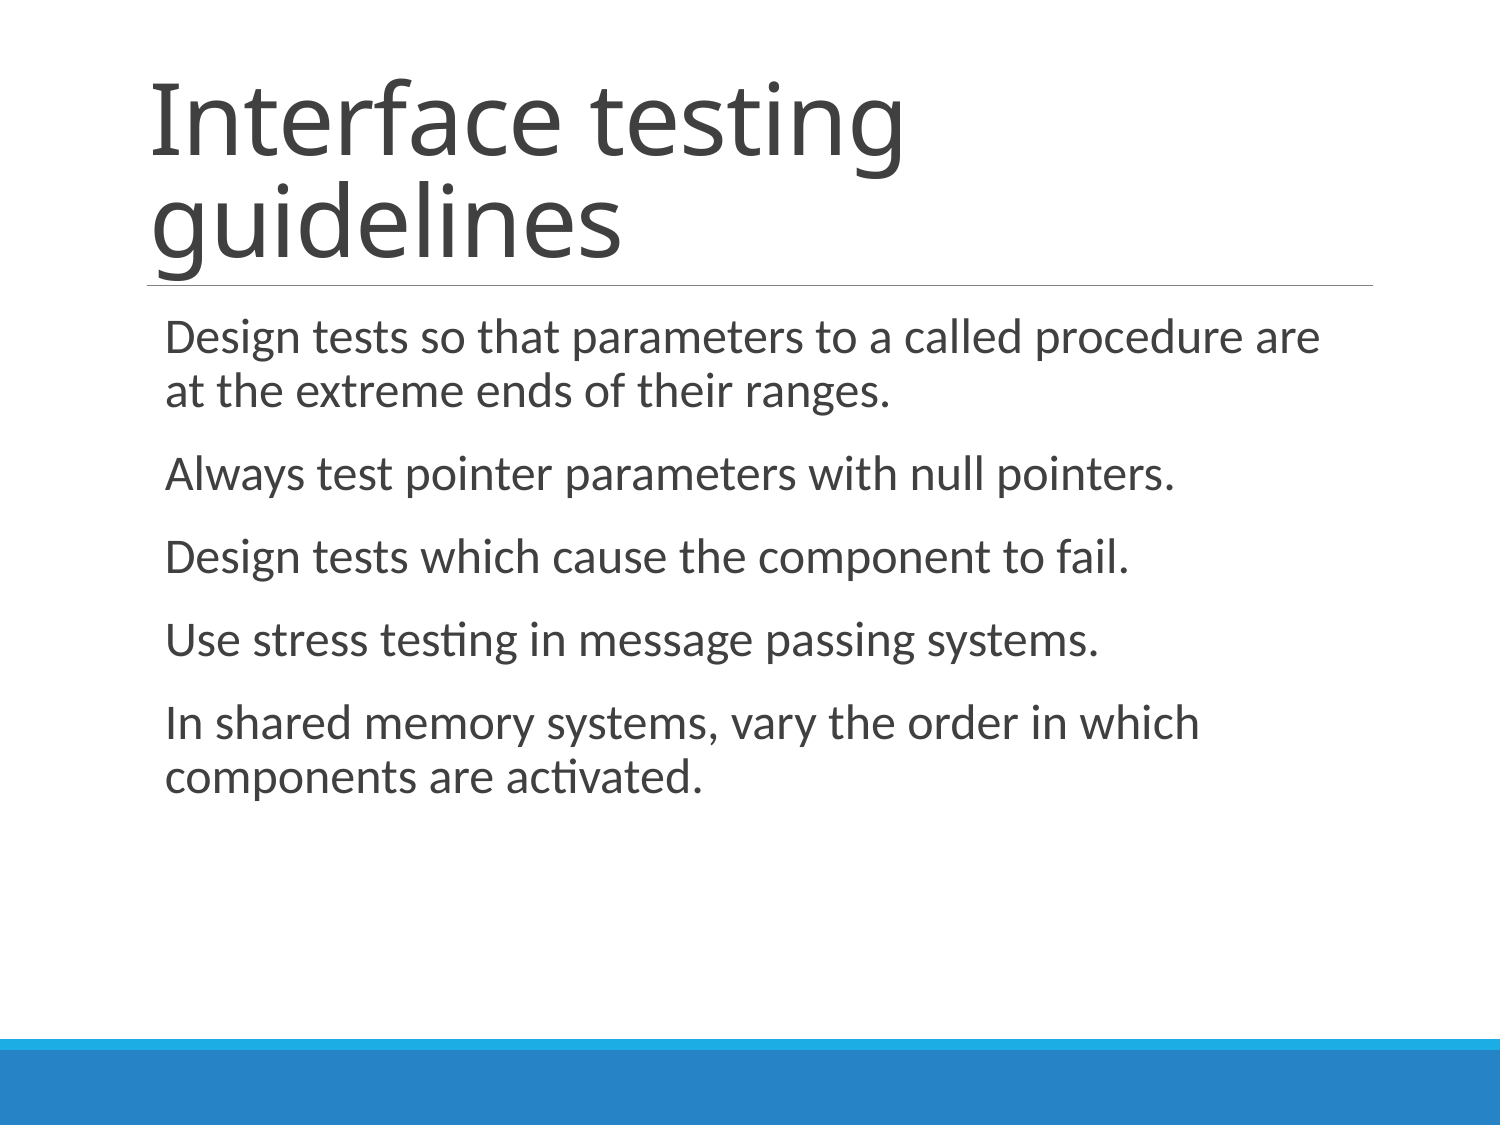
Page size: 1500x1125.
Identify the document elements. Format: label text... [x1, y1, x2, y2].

title Interface testing guidelines [135, 47, 1373, 285]
list Design tests so that parameters to a called procedure are at the extreme ends of their ranges. Always test pointer parameters with null pointers. Design tests which cause the component to fail. Use stress testing in message passing systems. In shared memory systems, vary the order in which components are activated. [135, 302, 1373, 963]
